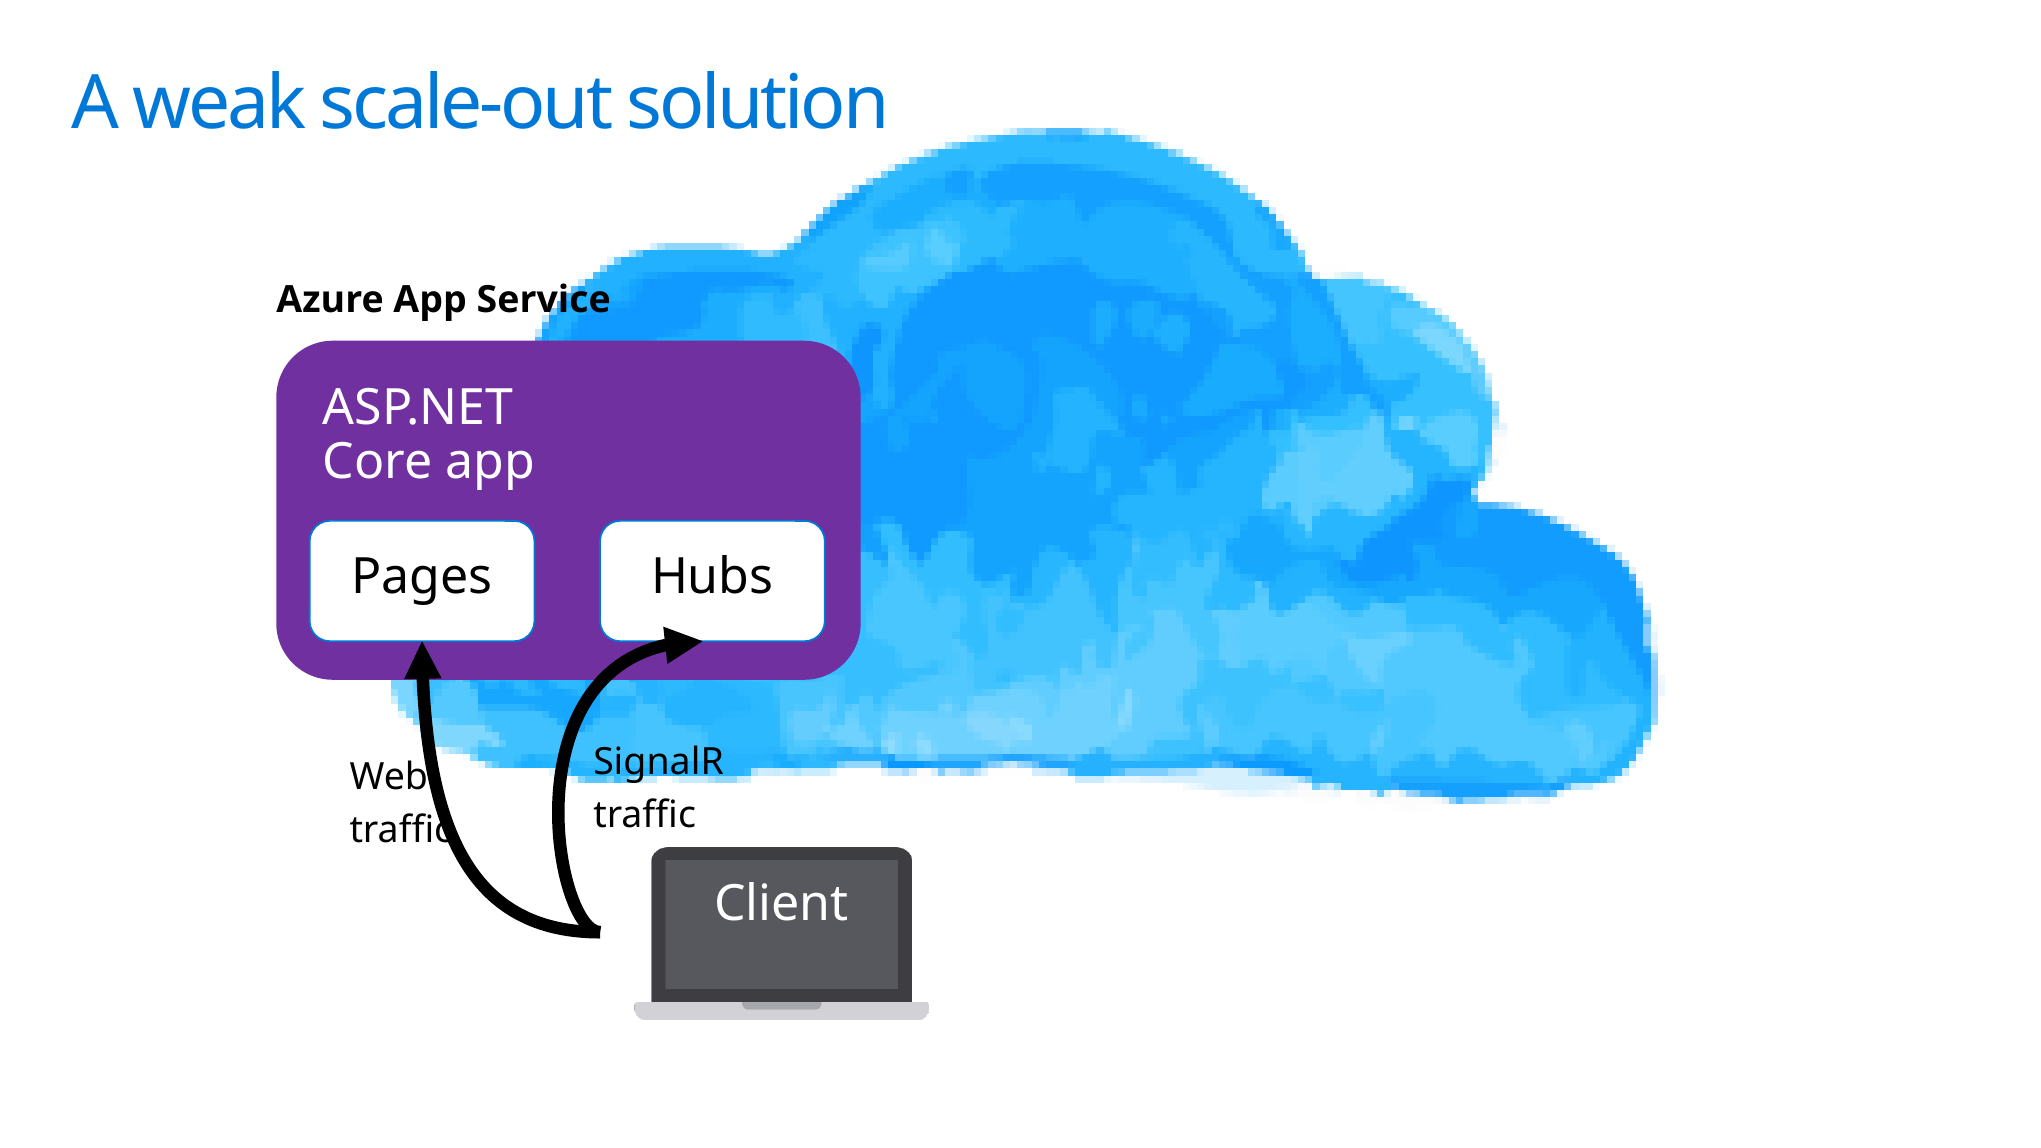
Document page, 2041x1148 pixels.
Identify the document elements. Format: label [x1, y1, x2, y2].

picture [0, 0, 2041, 1148]
text_box [365, 697, 657, 876]
text_box [505, 735, 798, 839]
